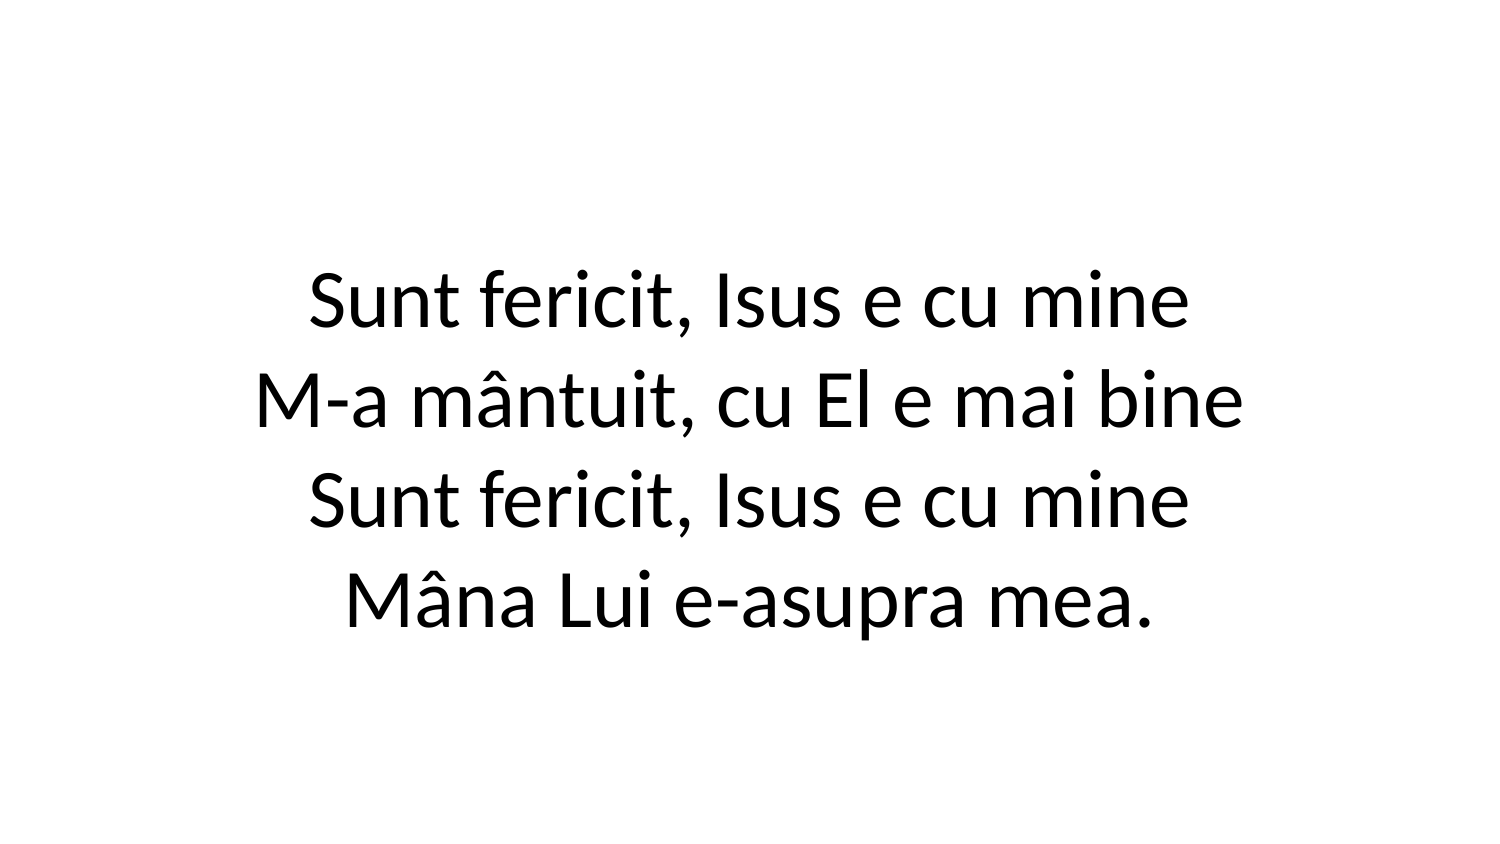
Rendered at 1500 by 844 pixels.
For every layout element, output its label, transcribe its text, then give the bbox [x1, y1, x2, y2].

text_box Sunt fericit, Isus e cu mine M-a mântuit, cu El e mai bine Sunt fericit, Isus e cu mine Mâna Lui e-asupra mea. [239, 192, 1261, 652]
